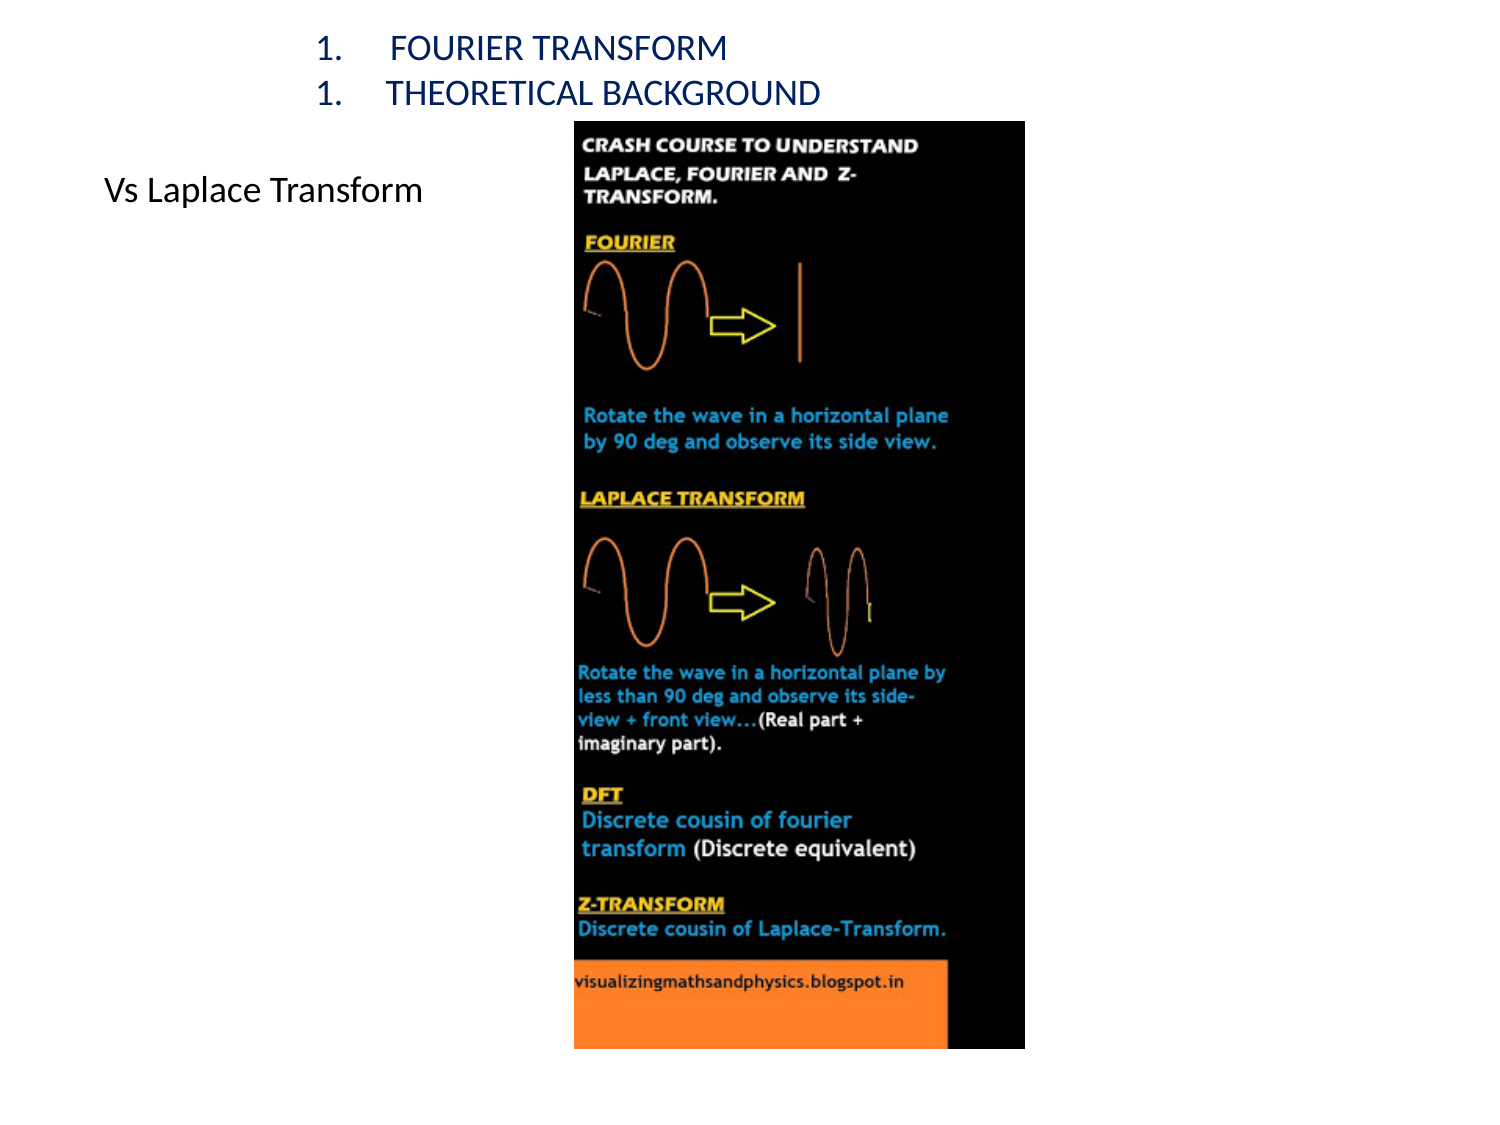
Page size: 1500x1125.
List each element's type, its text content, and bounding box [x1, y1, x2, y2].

picture [574, 121, 1026, 1049]
text_box Vs Laplace Transform [89, 157, 439, 217]
text_box FOURIER TRANSFORM 1. THEORETICAL BACKGROUND [300, 15, 837, 121]
